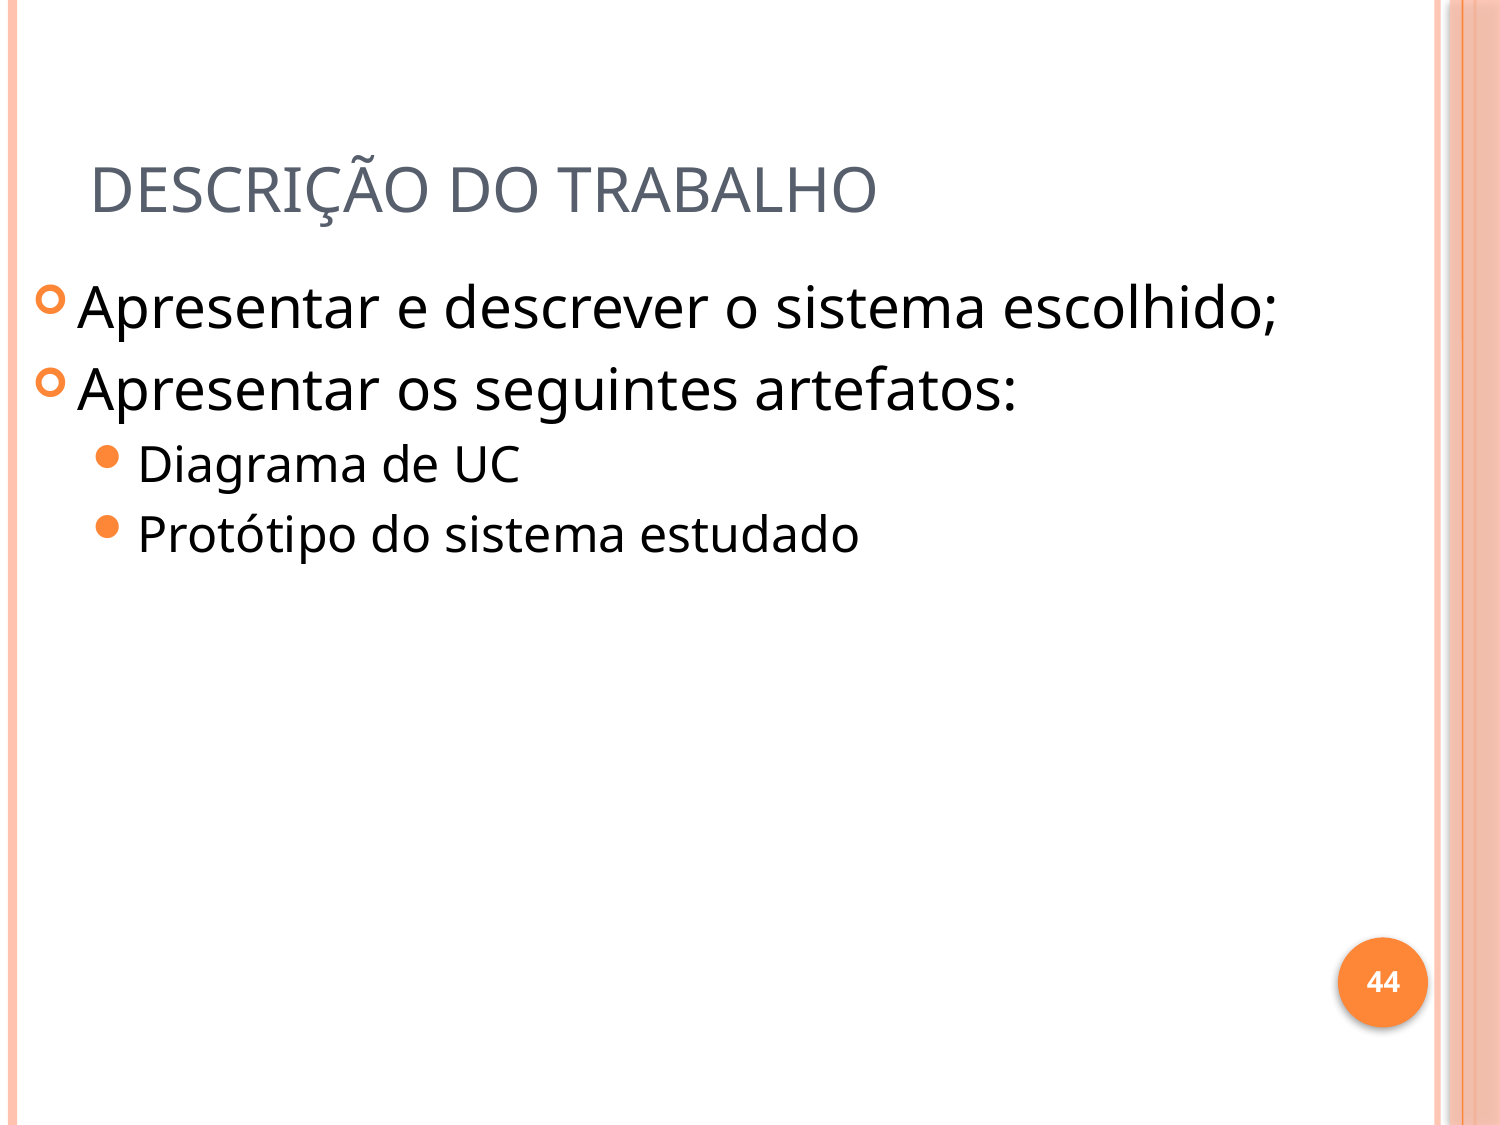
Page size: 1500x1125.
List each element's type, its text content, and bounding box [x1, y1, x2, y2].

slide_number 44 [1333, 940, 1434, 1027]
list Apresentar e descrever o sistema escolhido; Apresentar os seguintes artefatos: Diagrama de UC Protótipo do sistema estudado [17, 262, 1300, 1062]
title Descrição do trabalho [75, 45, 1300, 233]
